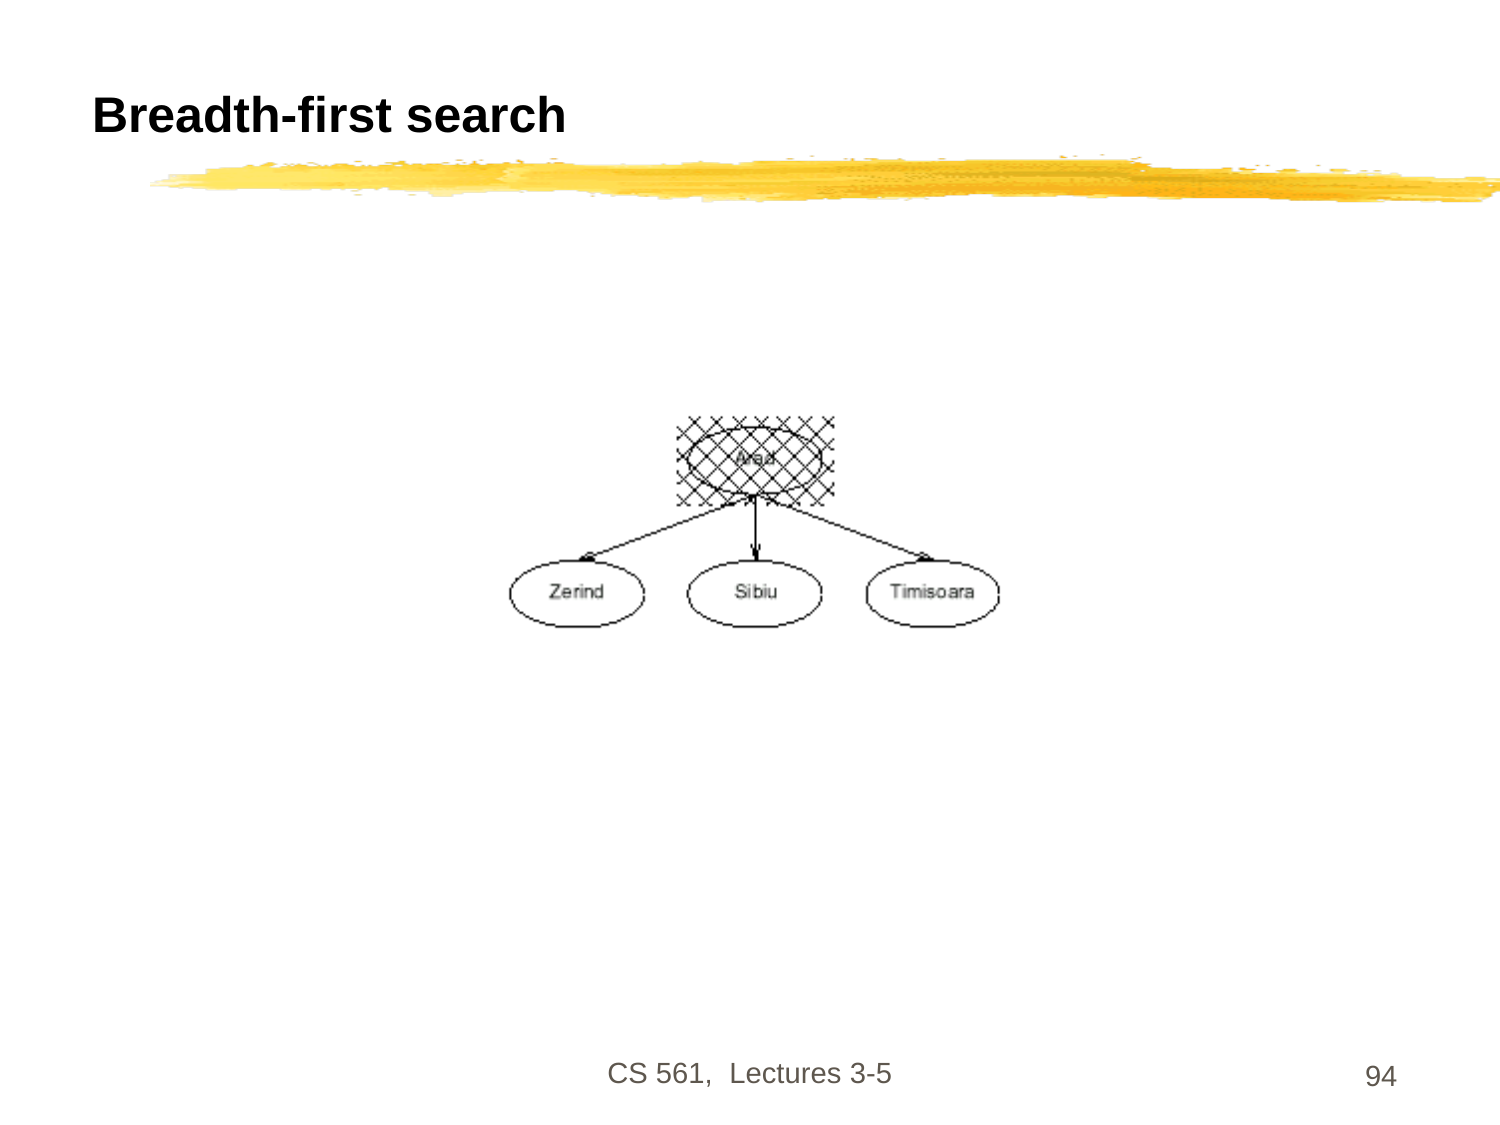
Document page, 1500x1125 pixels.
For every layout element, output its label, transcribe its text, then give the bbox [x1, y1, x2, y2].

picture [462, 373, 1040, 701]
title Breadth-first search [76, 37, 1415, 151]
picture [150, 149, 1500, 213]
footer CS 561, Lectures 3-5 [512, 1021, 988, 1098]
slide_number 94 [1099, 1024, 1413, 1101]
